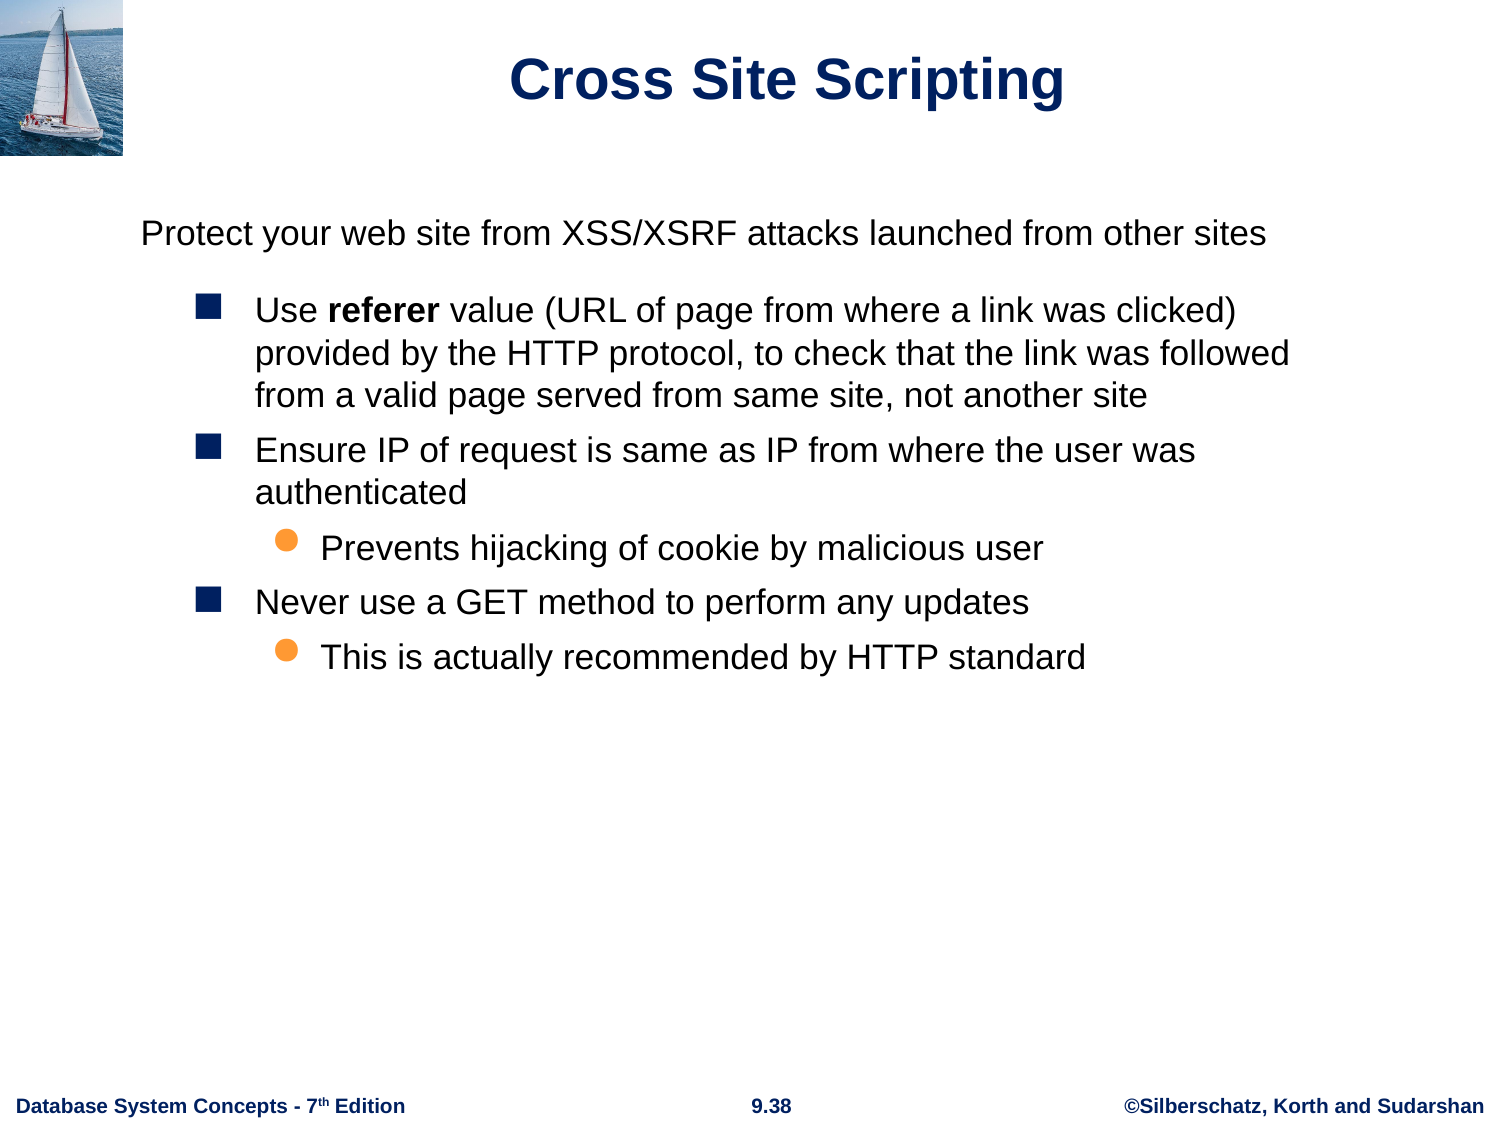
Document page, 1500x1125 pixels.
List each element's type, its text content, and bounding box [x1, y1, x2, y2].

list Use referer value (URL of page from where a link was clicked) provided by the HTTP protocol, to check that the link was followed from a valid page served from same site, not another site Ensure IP of request is same as IP from where the user was authenticated Prevents hijacking of cookie by malicious user Never use a GET method to perform any updates This is actually recommended by HTTP standard [183, 279, 1375, 863]
text_box Protect your web site from XSS/XSRF attacks launched from other sites [125, 202, 1329, 260]
title Cross Site Scripting [125, 18, 1452, 120]
picture [0, 0, 123, 156]
